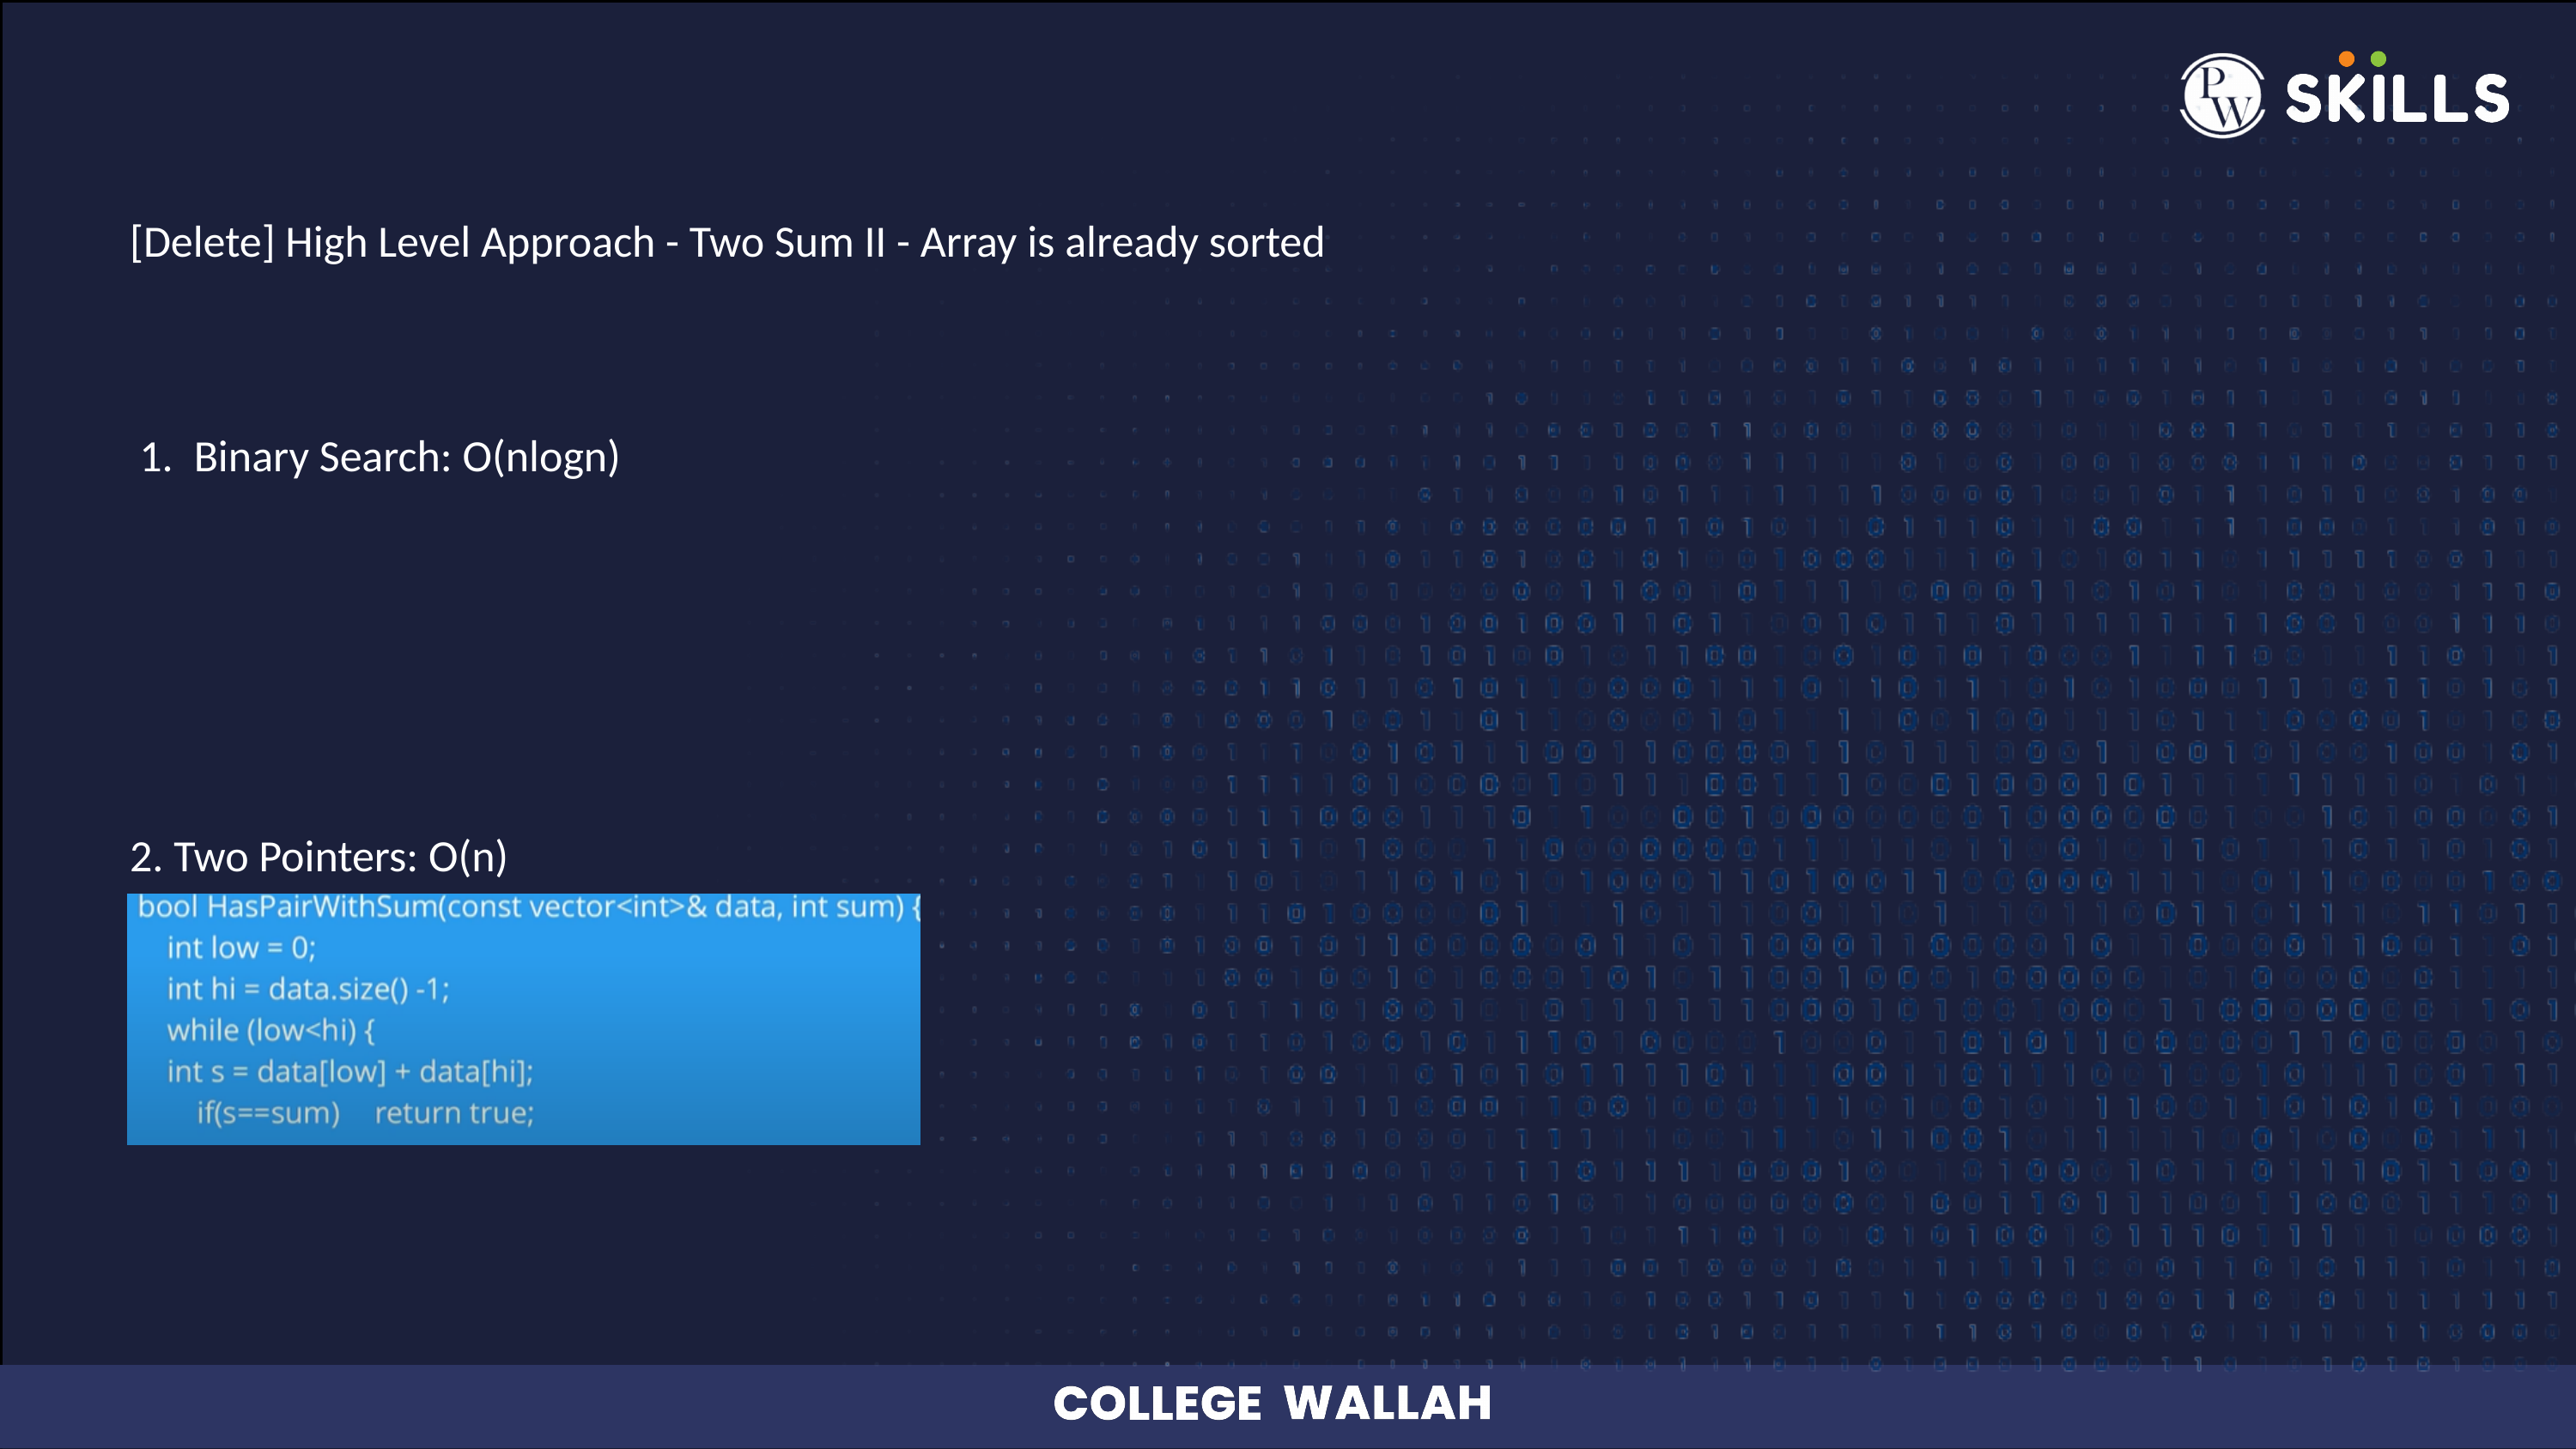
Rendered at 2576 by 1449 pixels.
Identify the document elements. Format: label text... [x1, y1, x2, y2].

picture [127, 0, 2576, 1428]
text_box [Delete] High Level Approach - Two Sum II - Array is already sorted [116, 199, 1605, 280]
text_box Binary Search: O(nlogn) [116, 414, 1054, 494]
text_box 2. Two Pointers: O(n) [116, 814, 1605, 894]
picture [1269, 1378, 1534, 1440]
